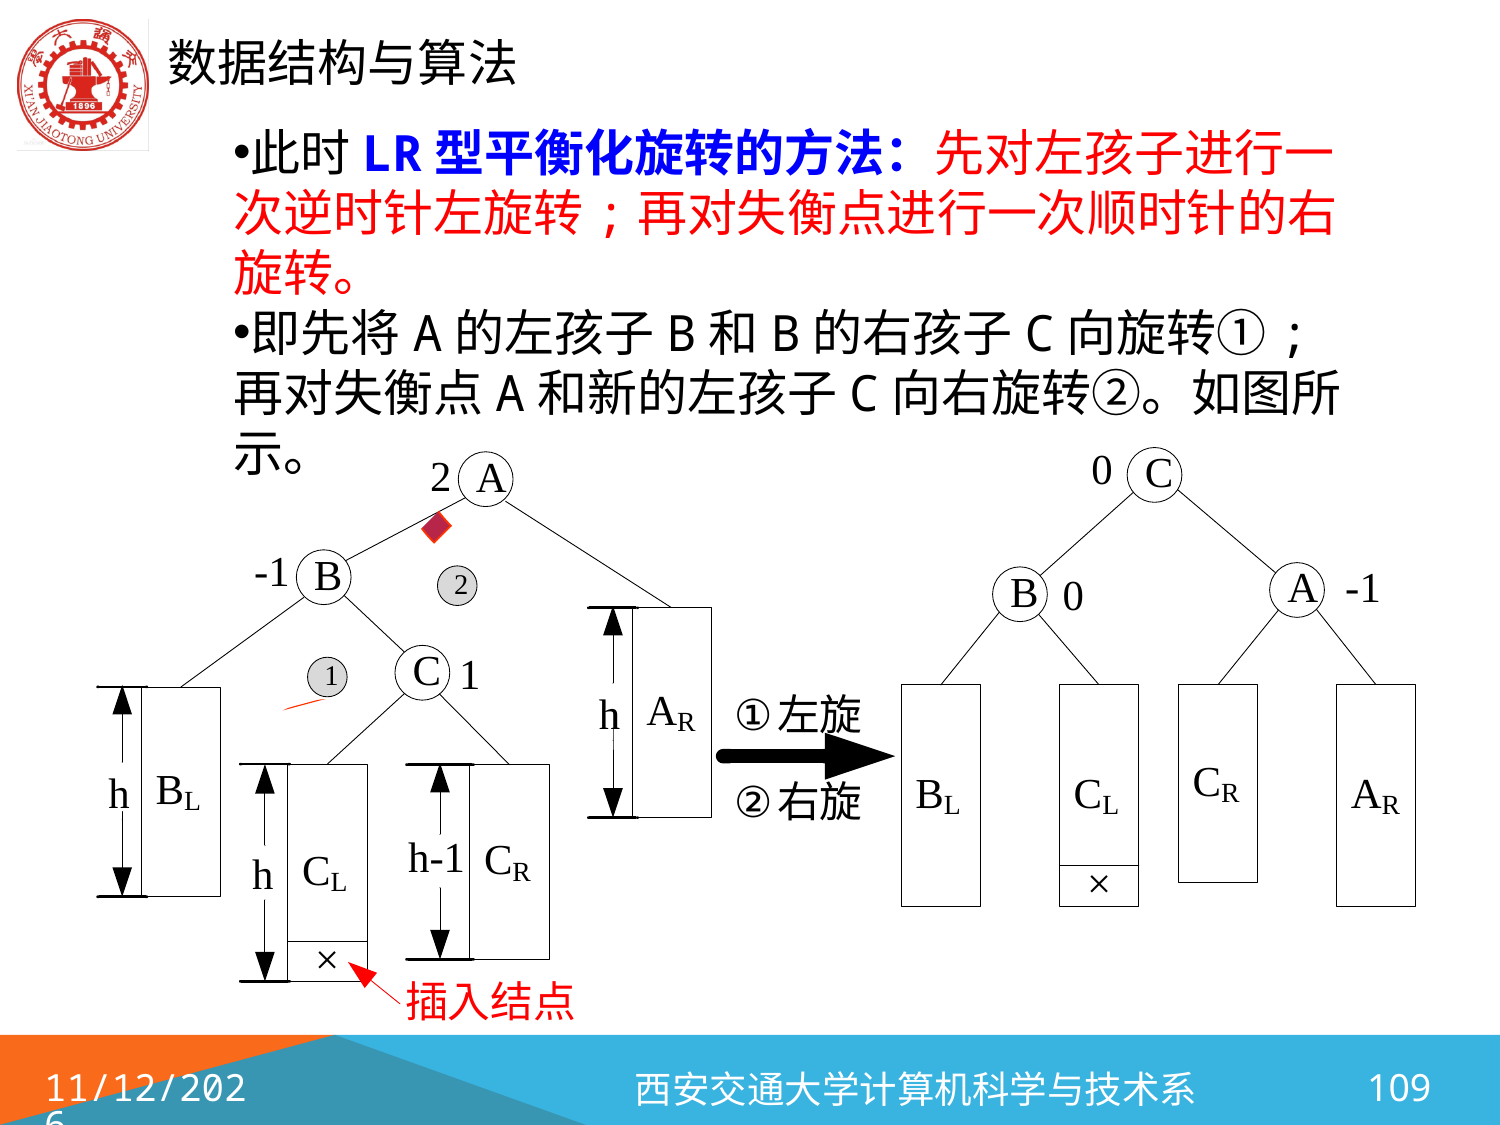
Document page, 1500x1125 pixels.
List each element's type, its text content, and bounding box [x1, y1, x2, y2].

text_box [79, 440, 1421, 1040]
picture [17, 19, 149, 151]
text_box 此时LR型平衡化旋转的方法：先对左孩子进行一次逆时针左旋转;再对失衡点进行一次顺时针的右旋转。 即先将A的左孩子B和B的右孩子C向旋转①;再对失衡点A和新的左孩子C向右旋转②。如图所示。 [218, 113, 1376, 439]
